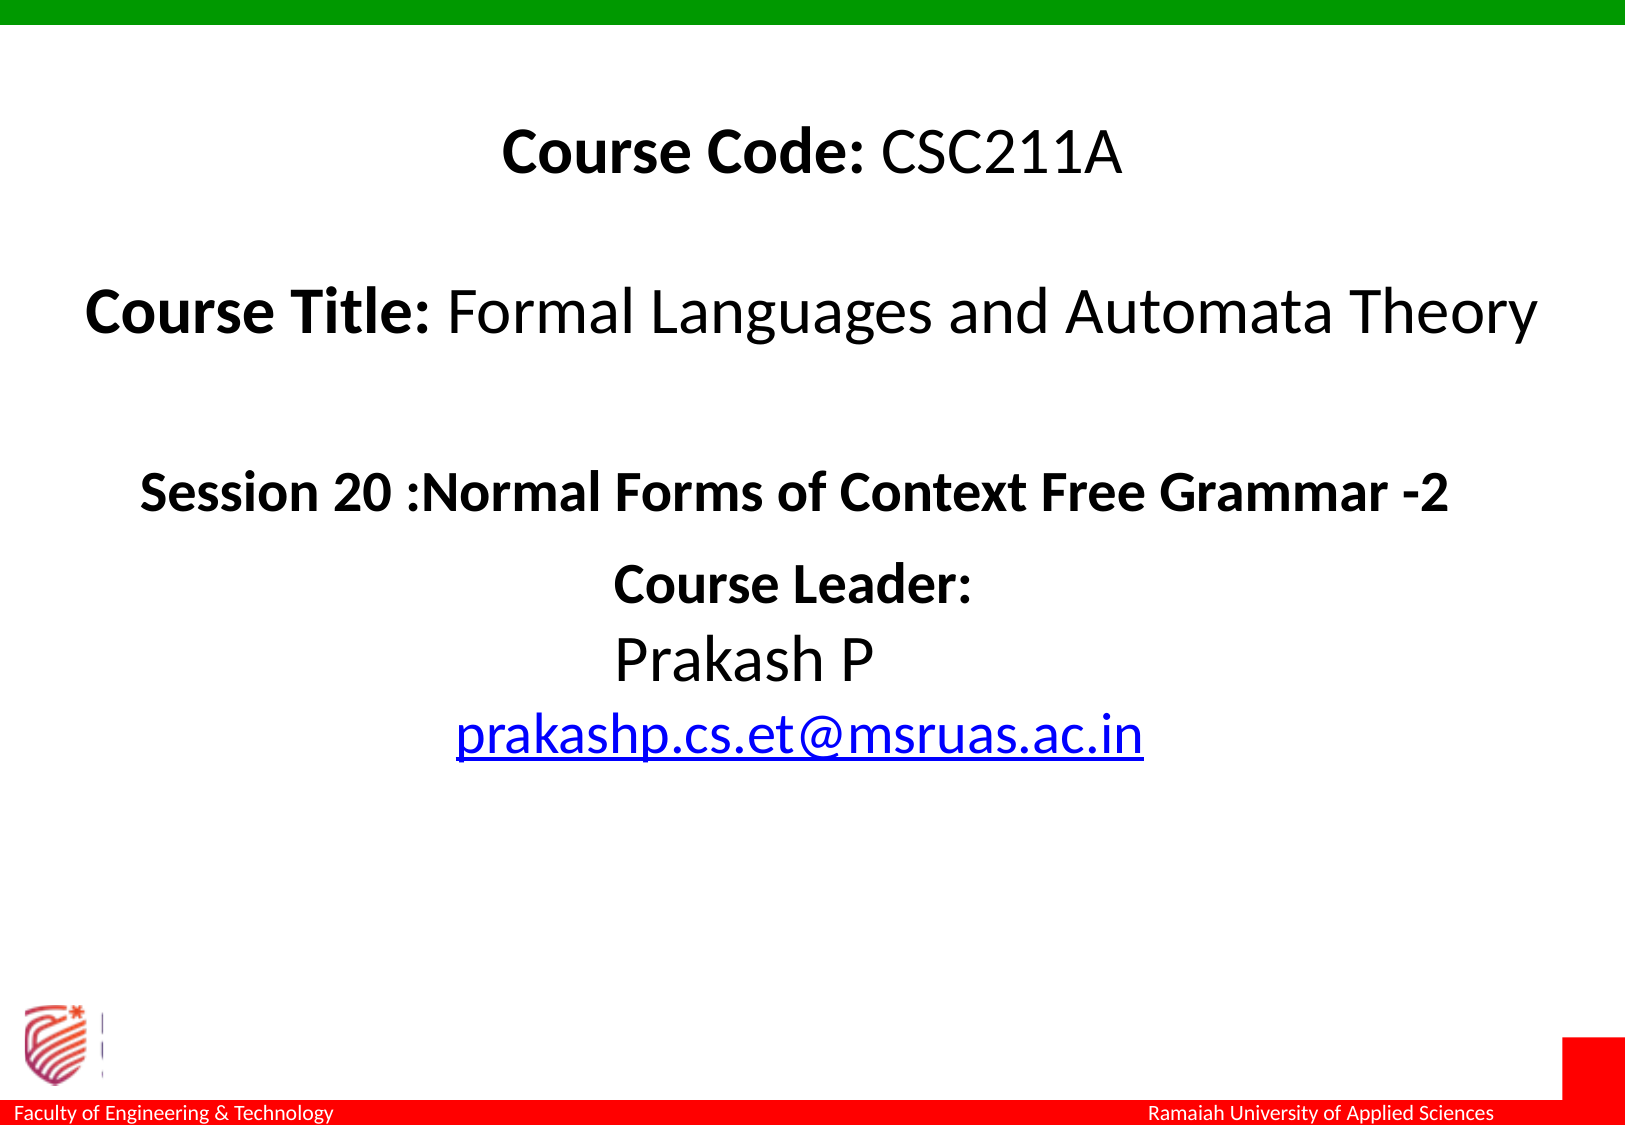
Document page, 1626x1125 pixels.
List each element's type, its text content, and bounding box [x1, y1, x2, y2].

text_box Course Leader: Prakash P prakashp.cs.et@msruas.ac.in [0, 537, 1600, 1025]
title Course Code: CSC211A Course Title: Formal Languages and Automata Theory [0, 99, 1625, 342]
picture [24, 1025, 104, 1086]
text_box Session 20 :Normal Forms of Context Free Grammar -2 [125, 445, 1525, 531]
